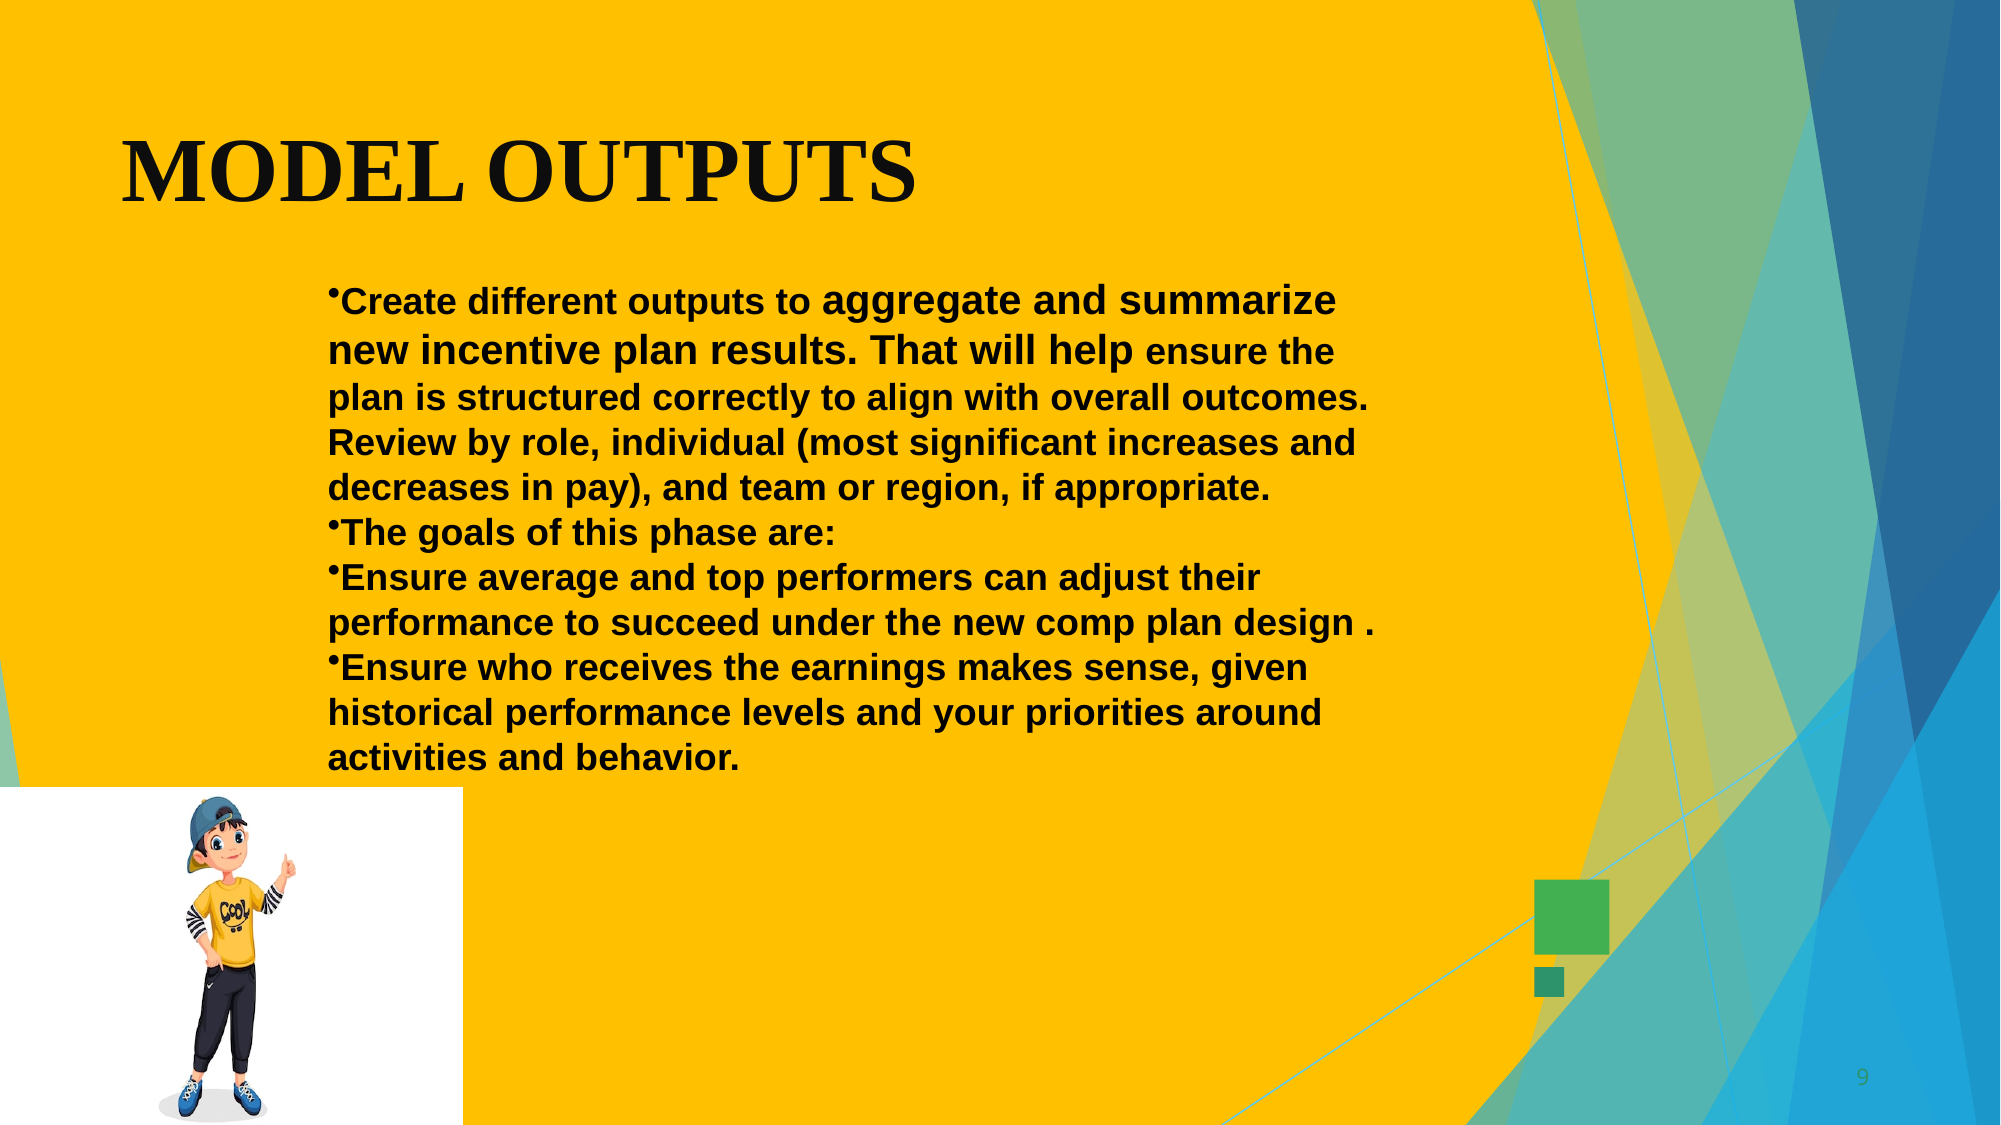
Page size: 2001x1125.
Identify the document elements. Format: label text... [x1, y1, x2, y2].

title MODEL OUTPUTS [121, 107, 1513, 298]
picture [0, 787, 463, 1125]
text_box [1534, 879, 1610, 955]
text_box [1534, 967, 1565, 997]
text_box Create different outputs to aggregate and summarize new incentive plan results. That will help ensure the plan is structured correctly to align with overall outcomes. Review by role, individual (most significant increases and decreases in pay), and team or region, if appropriate. The goals of this phase are: Ensure average and top performers can adjust their performance to succeed under the new comp plan design . Ensure who receives the earnings makes sense, given historical performance levels and your priorities around activities and behavior. [312, 265, 1413, 785]
text_box [1413, 386, 1850, 543]
text_box 9 [1849, 1061, 1888, 1095]
